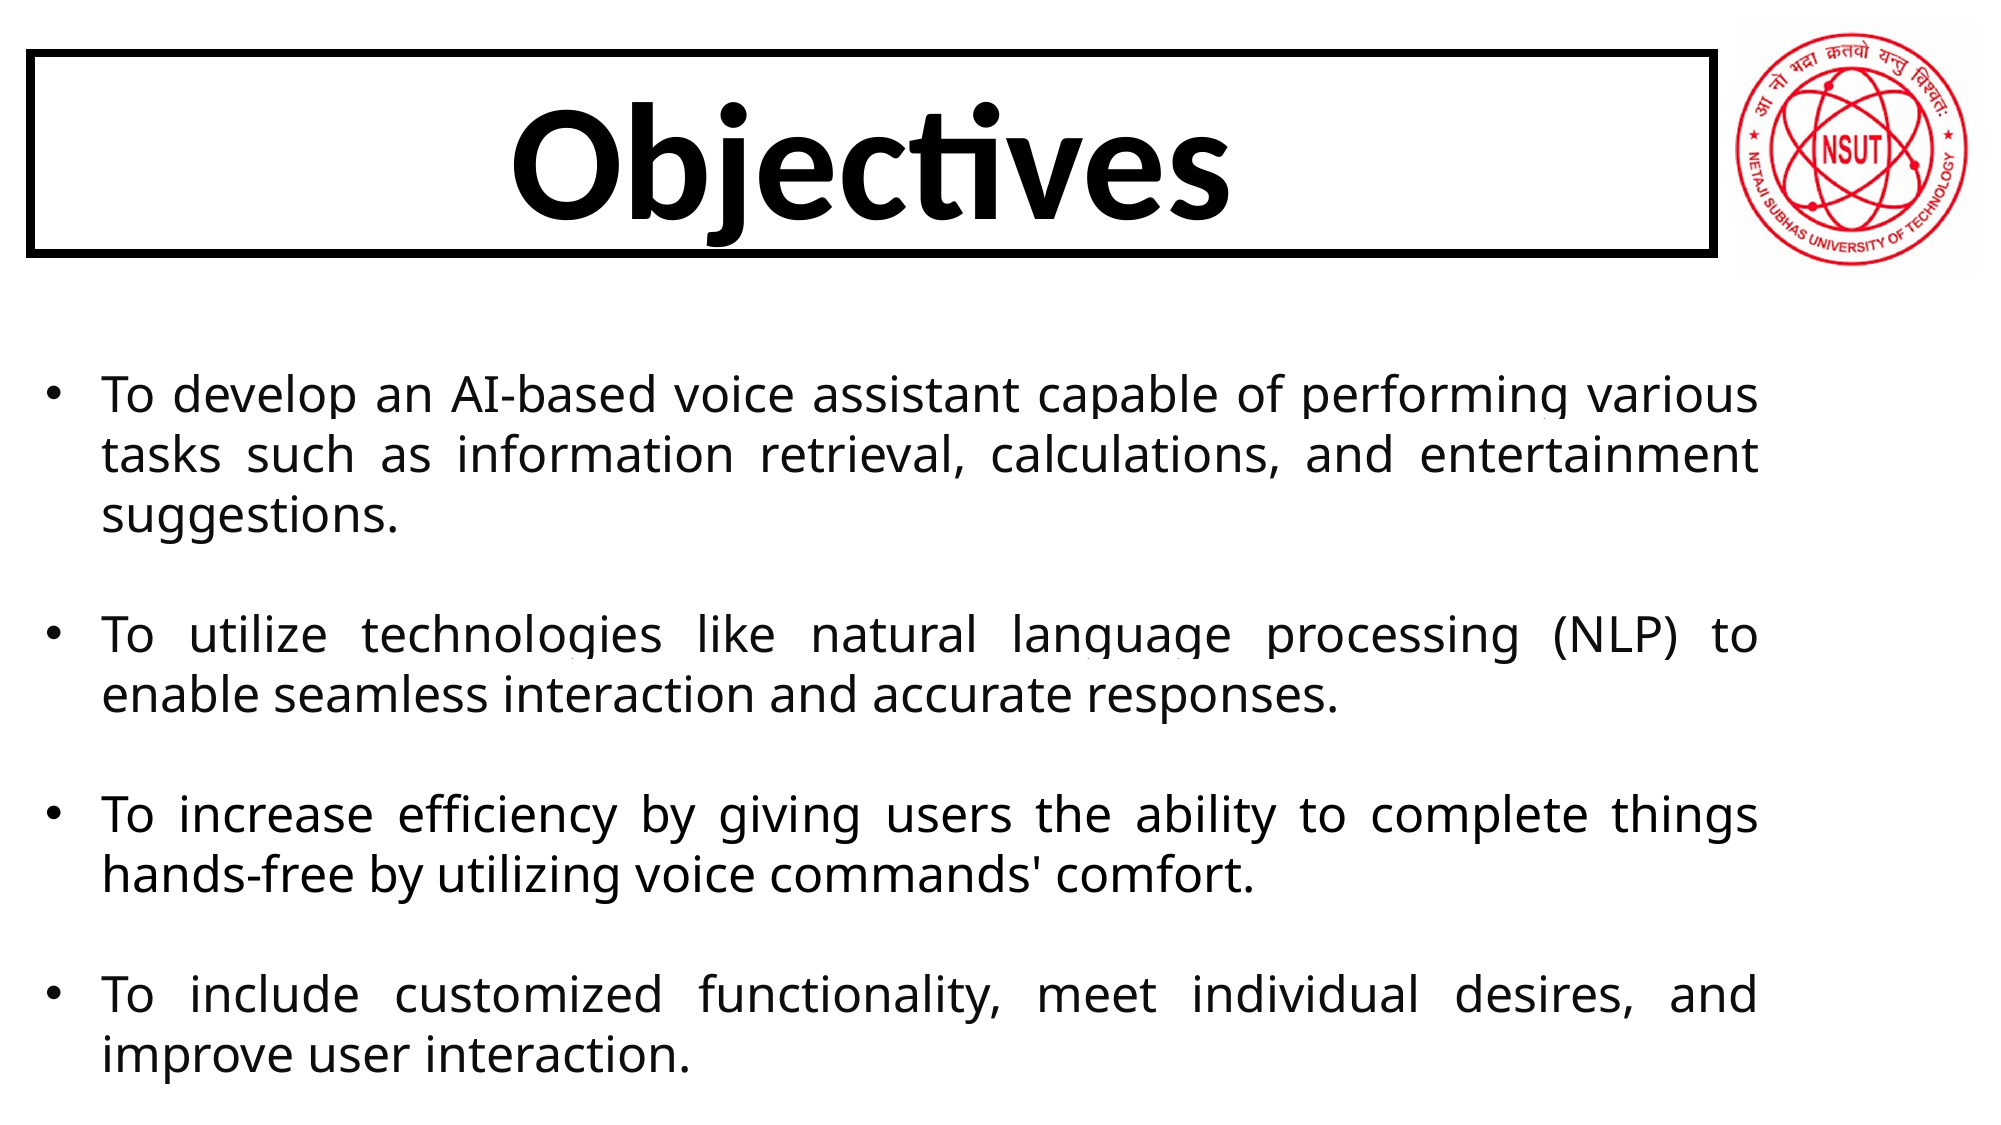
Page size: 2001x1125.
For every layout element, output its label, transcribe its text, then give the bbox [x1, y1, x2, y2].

picture [1735, 22, 1978, 276]
text_box [1133, 0, 2000, 75]
text_box To develop an AI-based voice assistant capable of performing various tasks such as information retrieval, calculations, and entertainment suggestions. To utilize technologies like natural language processing (NLP) to enable seamless interaction and accurate responses. To increase efficiency by giving users the ability to complete things hands-free by utilizing voice commands' comfort. To include customized functionality, meet individual desires, and improve user interaction. [30, 355, 1776, 1090]
text_box Objectives [30, 53, 1714, 254]
